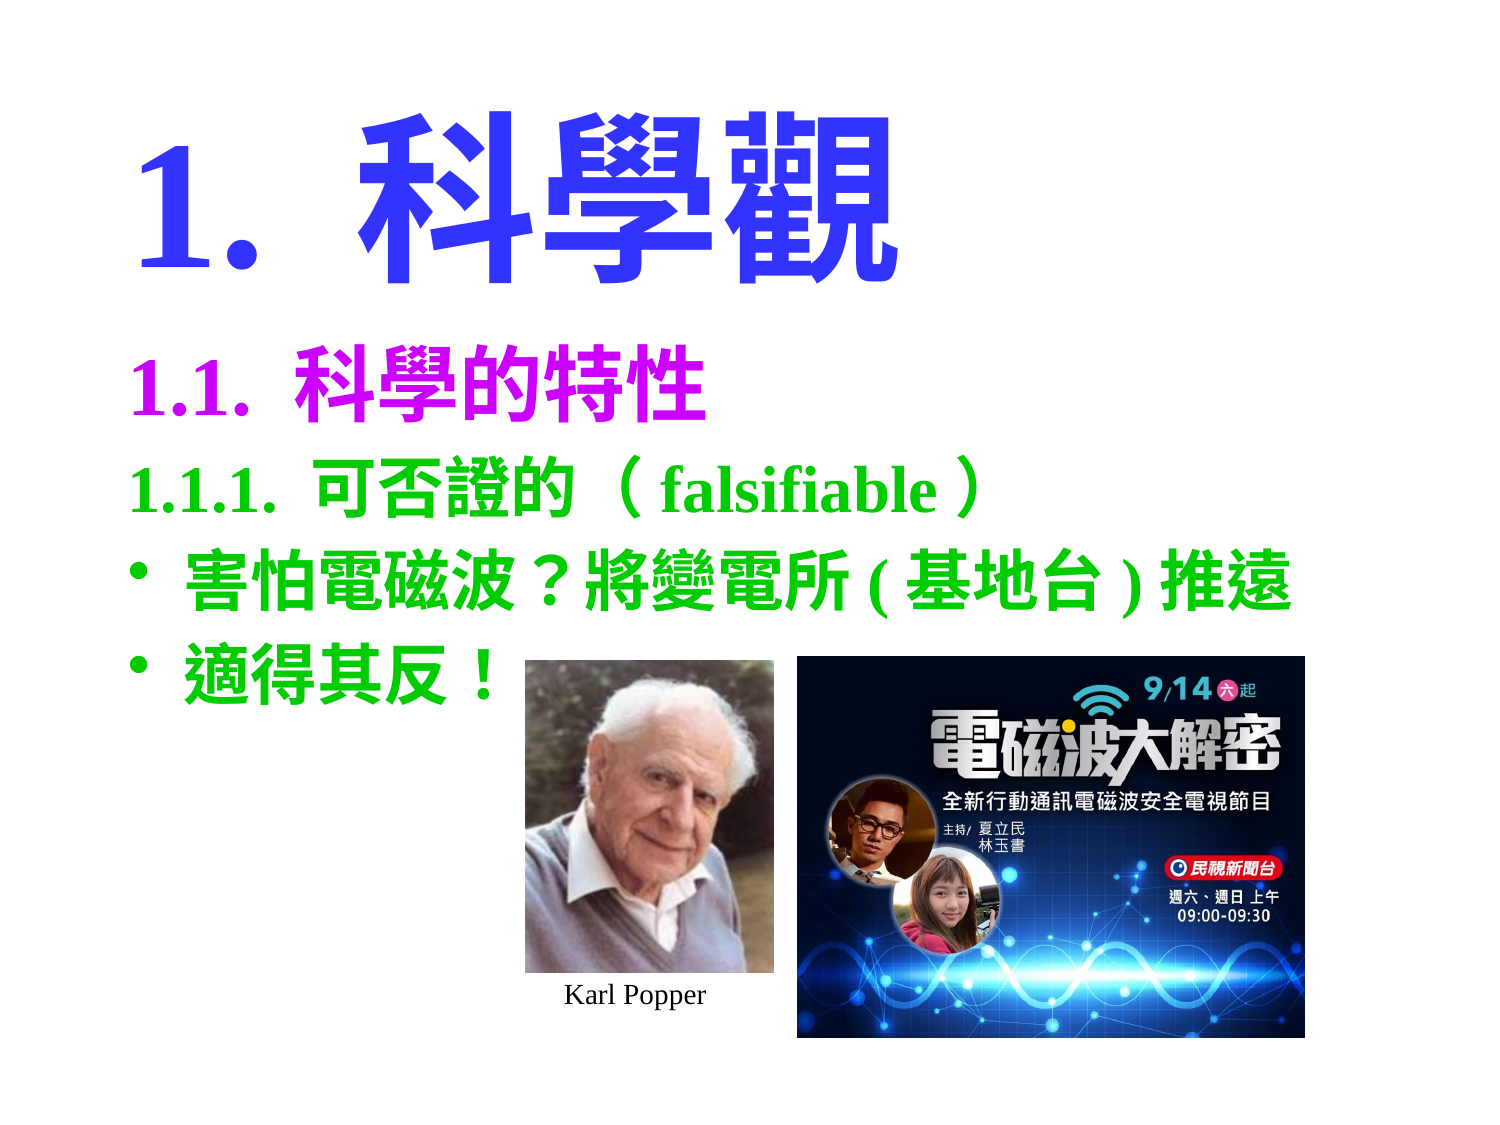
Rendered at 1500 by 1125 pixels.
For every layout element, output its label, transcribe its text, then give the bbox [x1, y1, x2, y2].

picture [524, 660, 775, 974]
title 1. 科學觀 [112, 99, 1388, 288]
picture [796, 655, 1306, 1038]
list 1.1. 科學的特性 1.1.1. 可否證的（falsifiable） 害怕電磁波？將變電所(基地台)推遠 適得其反！ [112, 324, 1388, 1000]
text_box Karl Popper [549, 968, 790, 1018]
